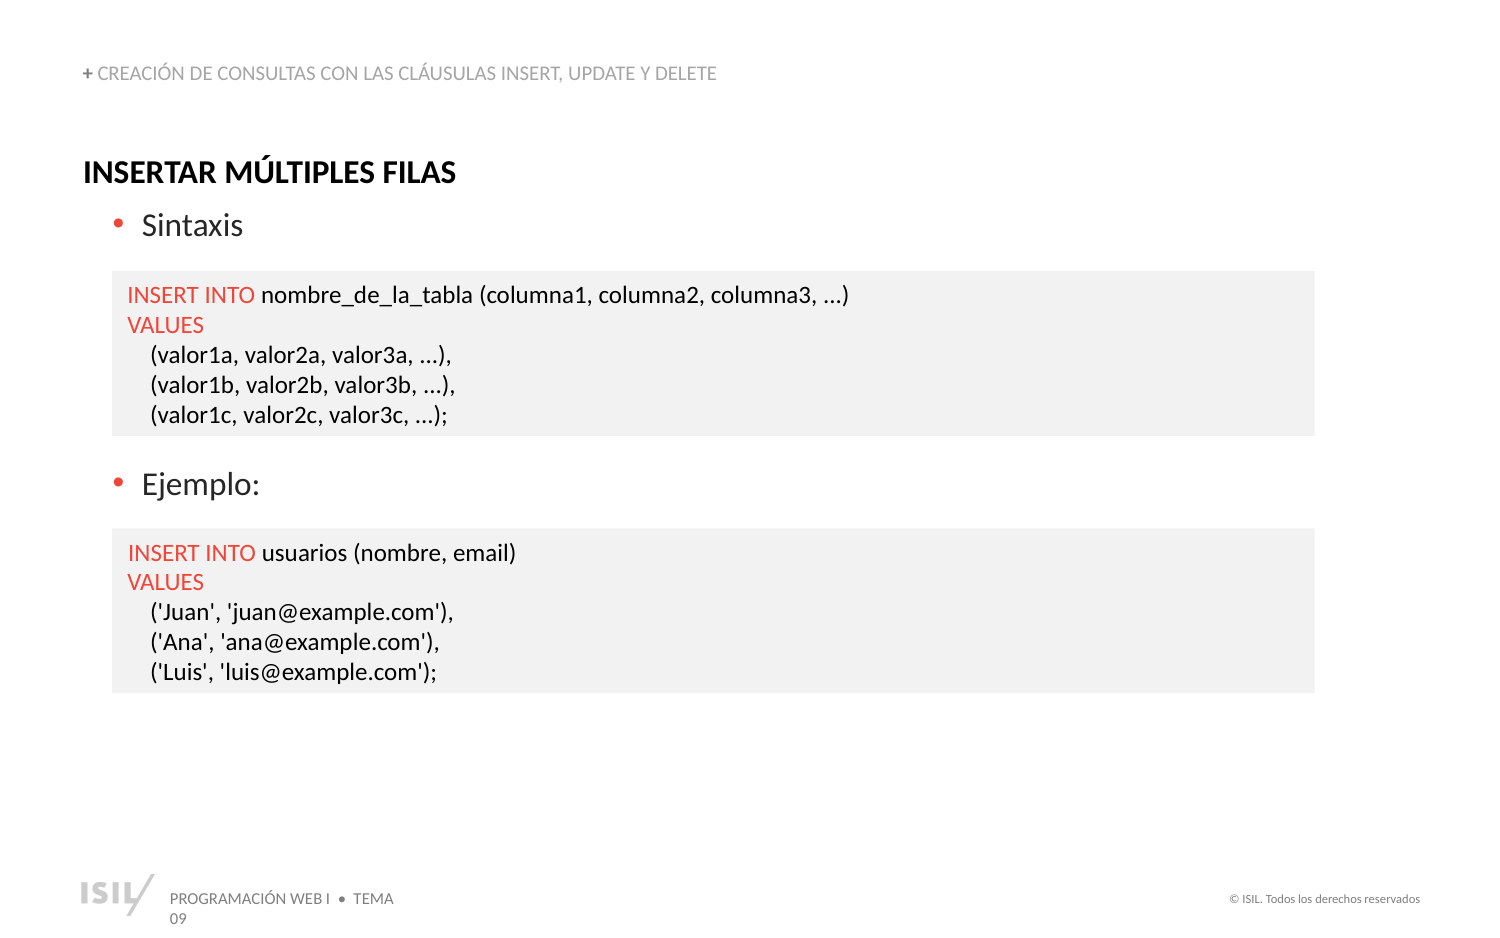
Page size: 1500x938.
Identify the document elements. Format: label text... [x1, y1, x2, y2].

text_box + CREACIÓN DE CONSULTAS CON LAS CLÁUSULAS INSERT, UPDATE Y DELETE [82, 62, 1061, 86]
text_box INSERT INTO usuarios (nombre, email) VALUES ('Juan', 'juan@example.com'), ('Ana', 'ana@example.com'), ('Luis', 'luis@example.com'); [112, 528, 1315, 694]
text_box INSERTAR MÚLTIPLES FILAS Sintaxis Ejemplo: [83, 150, 1212, 633]
text_box INSERT INTO nombre_de_la_tabla (columna1, columna2, columna3, ...) VALUES (valor1a, valor2a, valor3a, ...), (valor1b, valor2b, valor3b, ...), (valor1c, valor2c, valor3c, ...); [112, 271, 1315, 436]
